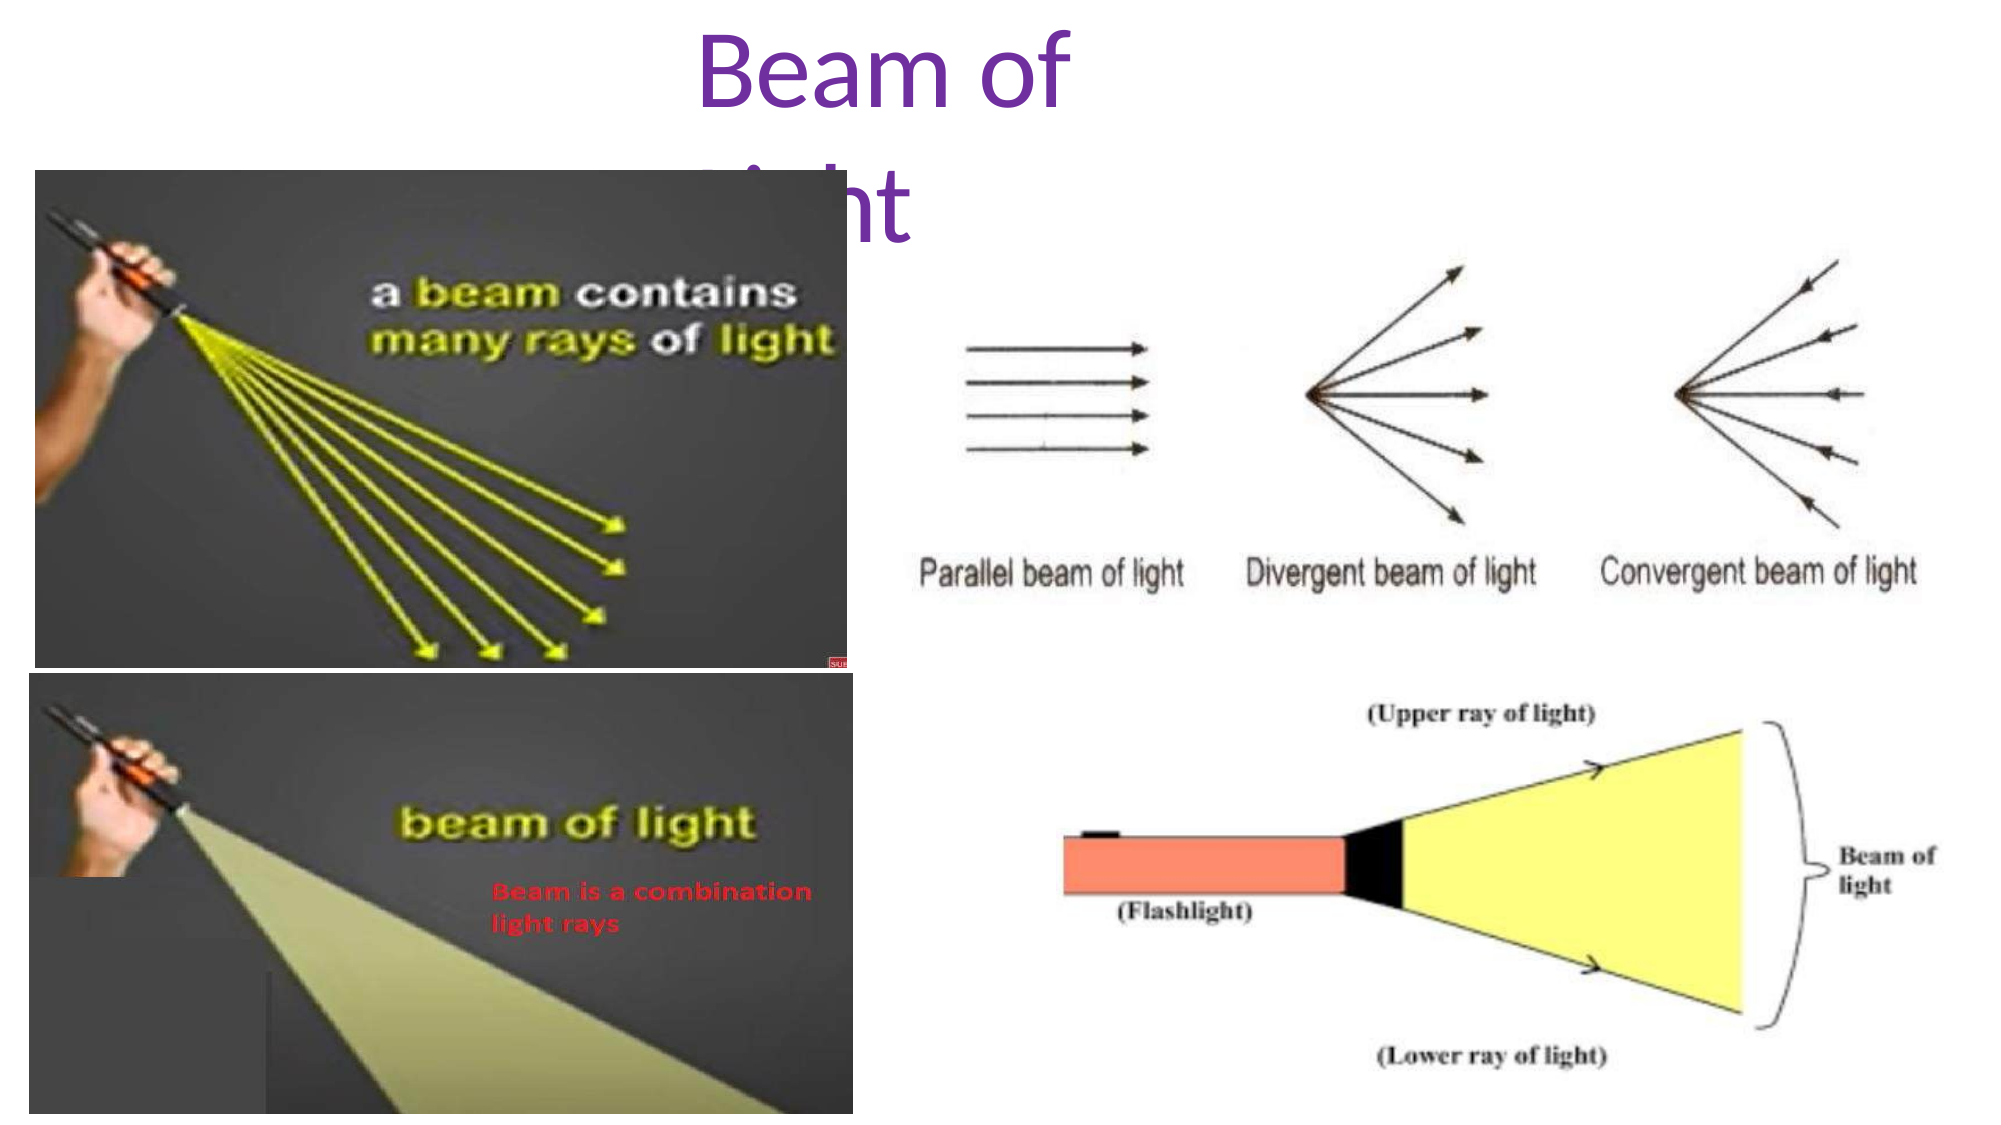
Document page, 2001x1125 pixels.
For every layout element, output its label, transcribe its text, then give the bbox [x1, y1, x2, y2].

picture [1055, 696, 1944, 1081]
title Beam of Light [693, 0, 1308, 266]
picture [902, 243, 1923, 606]
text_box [29, 170, 854, 1114]
